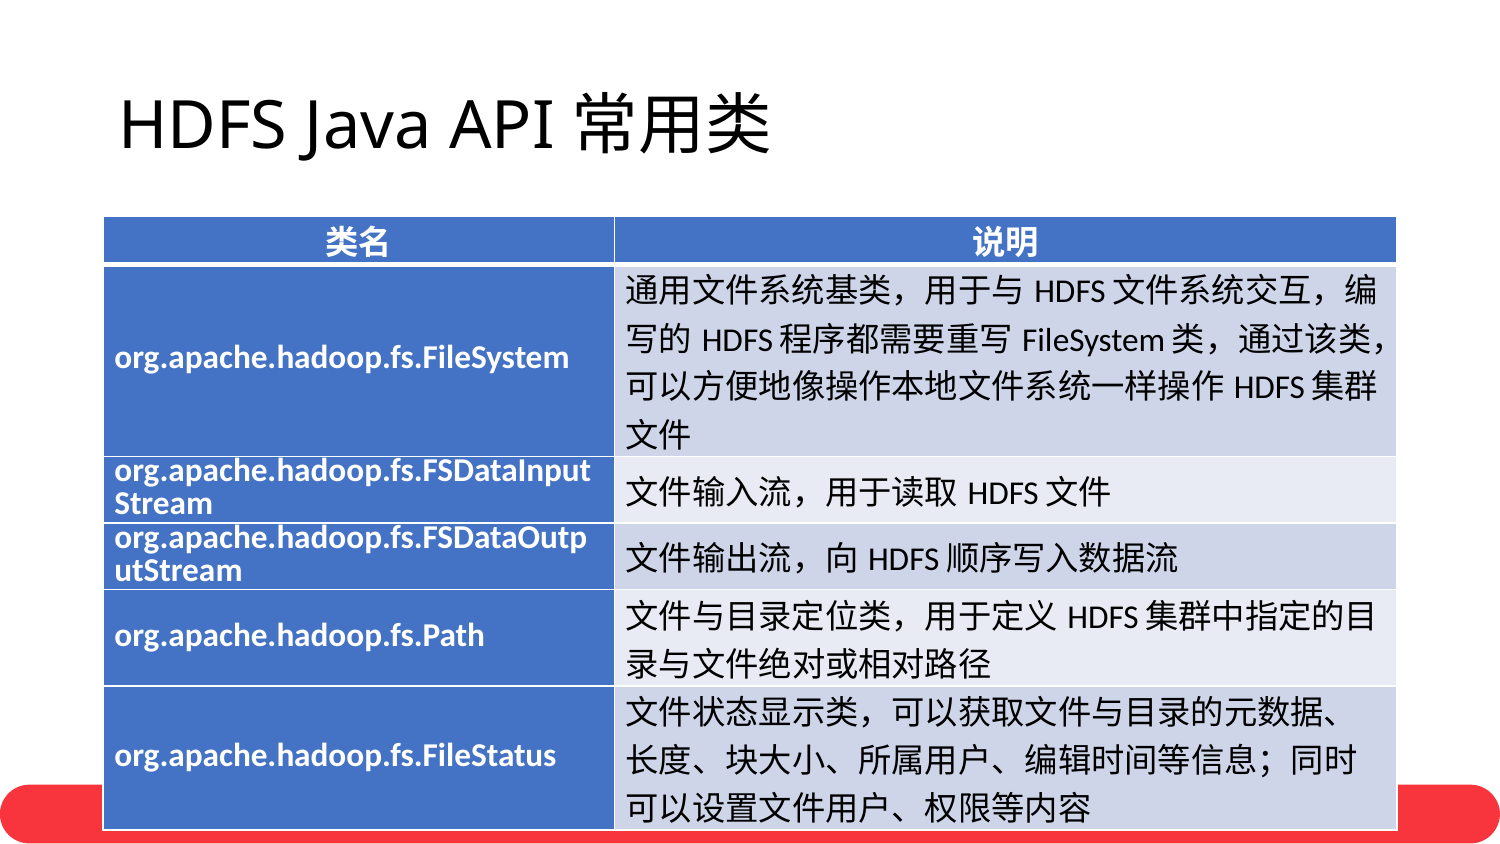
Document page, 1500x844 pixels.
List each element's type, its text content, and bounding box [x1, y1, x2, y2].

title HDFS Java API常用类 [103, 44, 1397, 208]
table_cell 文件状态显示类，可以获取文件与目录的元数据、长度、块大小、所属用户、编辑时间等信息；同时可以设置文件用户、权限等内容 [615, 687, 1396, 829]
table_cell 文件输出流，向HDFS顺序写入数据流 [615, 524, 1396, 589]
table_header 类名 [104, 217, 614, 262]
table_cell org.apache.hadoop.fs.FileStatus [104, 687, 614, 829]
table_header 说明 [615, 217, 1396, 262]
table_cell org.apache.hadoop.fs.FSDataInputStream [104, 457, 614, 522]
table_cell org.apache.hadoop.fs.Path [104, 590, 614, 685]
table_cell org.apache.hadoop.fs.FSDataOutputStream [104, 524, 614, 589]
table_cell 通用文件系统基类，用于与HDFS文件系统交互，编写的HDFS程序都需要重写FileSystem类，通过该类，可以方便地像操作本地文件系统一样操作HDFS集群文件 [615, 267, 1396, 456]
table_cell 文件与目录定位类，用于定义HDFS集群中指定的目录与文件绝对或相对路径 [615, 590, 1396, 685]
table_cell 文件输入流，用于读取HDFS文件 [615, 457, 1396, 522]
table_cell org.apache.hadoop.fs.FileSystem [104, 267, 614, 456]
